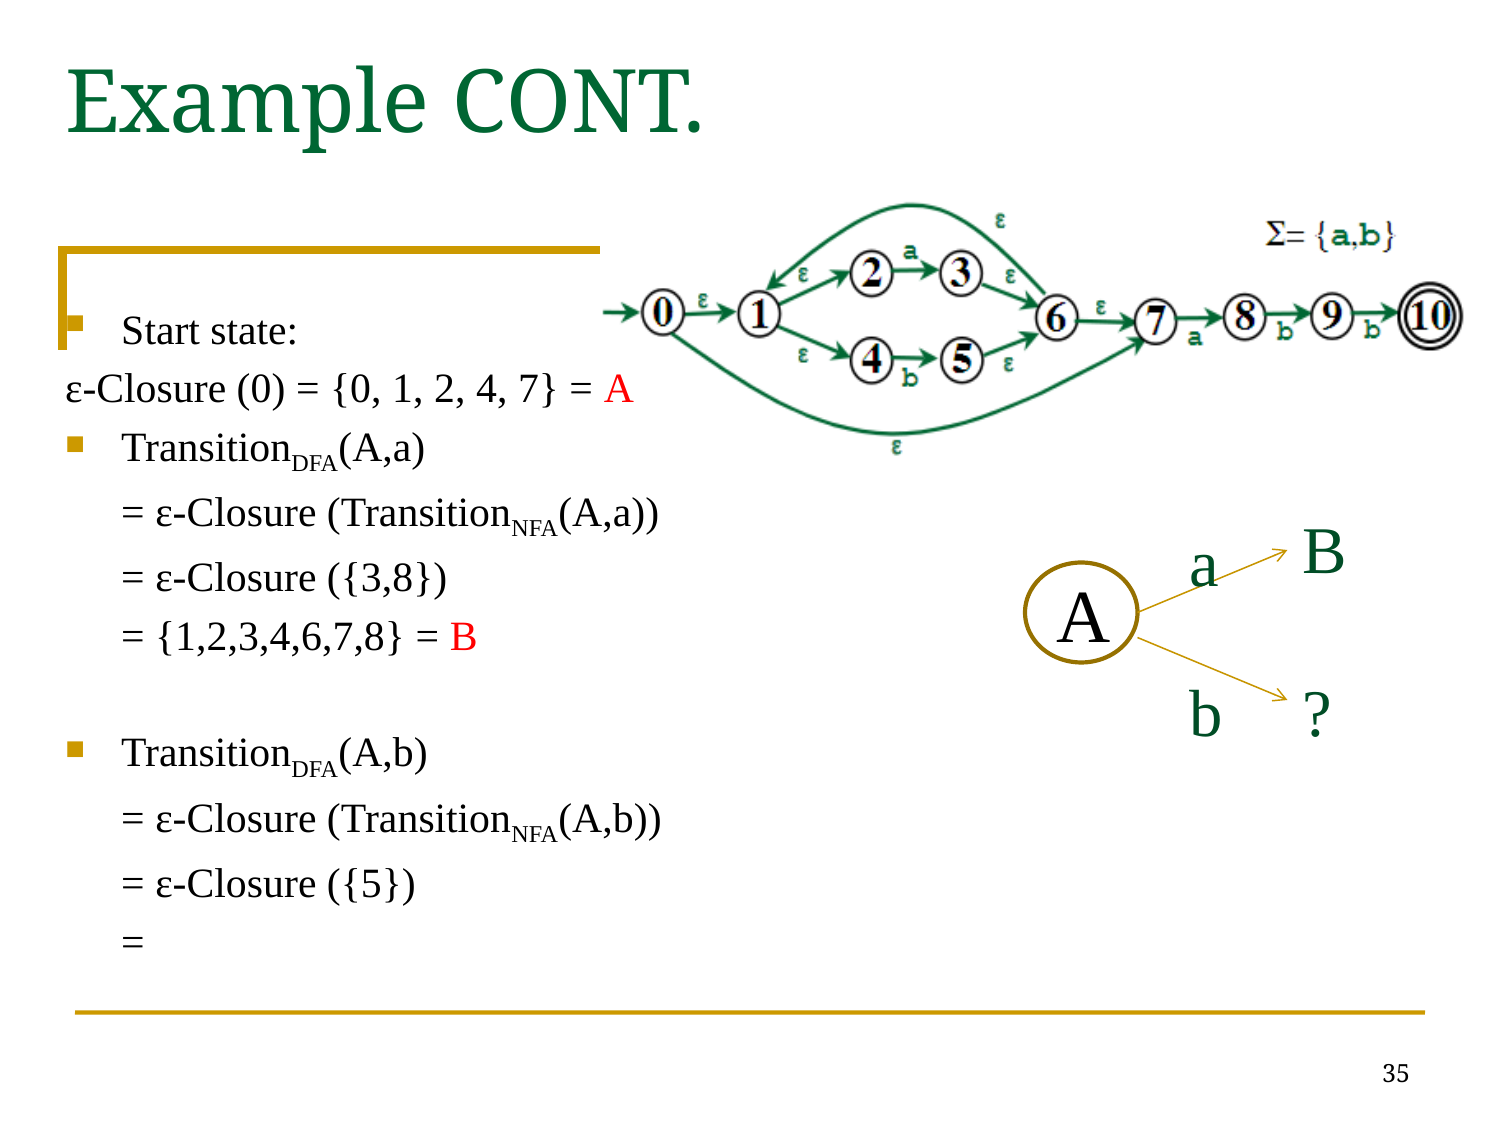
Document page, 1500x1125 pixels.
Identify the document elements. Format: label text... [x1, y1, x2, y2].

title Example CONT. [50, 37, 1475, 175]
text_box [1024, 499, 1363, 759]
slide_number 35 [1074, 1023, 1426, 1100]
picture [599, 187, 1476, 468]
list Start state: ε-Closure (0) = {0, 1, 2, 4, 7} = A TransitionDFA(A,a) = ε-Closure (TransitionNFA(A,a)) = ε-Closure ({3,8}) = {1,2,3,4,6,7,8} = B TransitionDFA(A,b) = ε-Closure (TransitionNFA(A,b)) = ε-Closure ({5}) = [50, 295, 1475, 1038]
